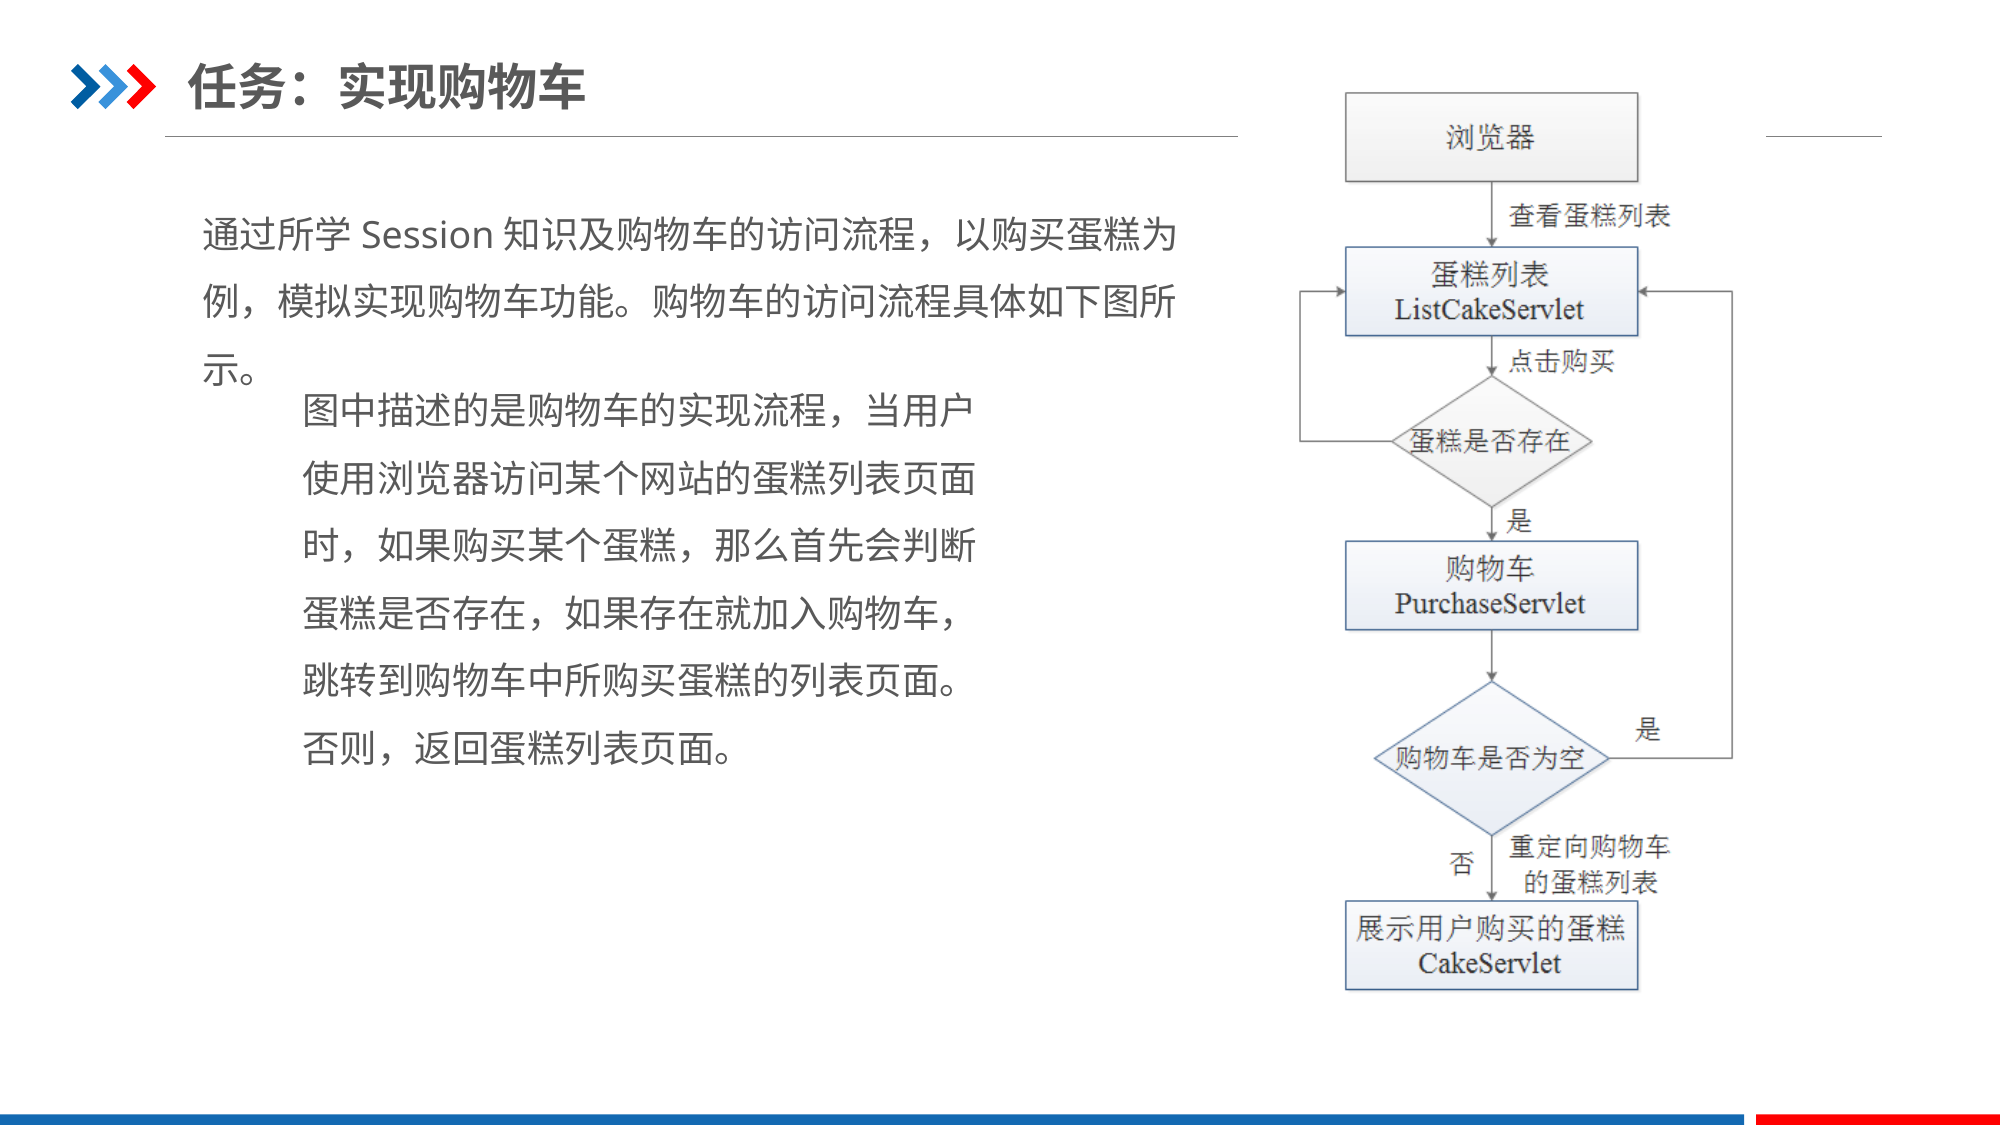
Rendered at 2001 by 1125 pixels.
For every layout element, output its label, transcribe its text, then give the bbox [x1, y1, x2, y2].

picture [1238, 71, 1766, 1009]
text_box 通过所学Session知识及购物车的访问流程，以购买蛋糕为例，模拟实现购物车功能。购物车的访问流程具体如下图所示。 [187, 180, 1226, 332]
text_box 任务：实现购物车 [187, 43, 876, 127]
text_box 图中描述的是购物车的实现流程，当用户使用浏览器访问某个网站的蛋糕列表页面时，如果购买某个蛋糕，那么首先会判断蛋糕是否存在，如果存在就加入购物车，跳转到购物车中所购买蛋糕的列表页面。否则，返回蛋糕列表页面。 [287, 356, 1000, 775]
